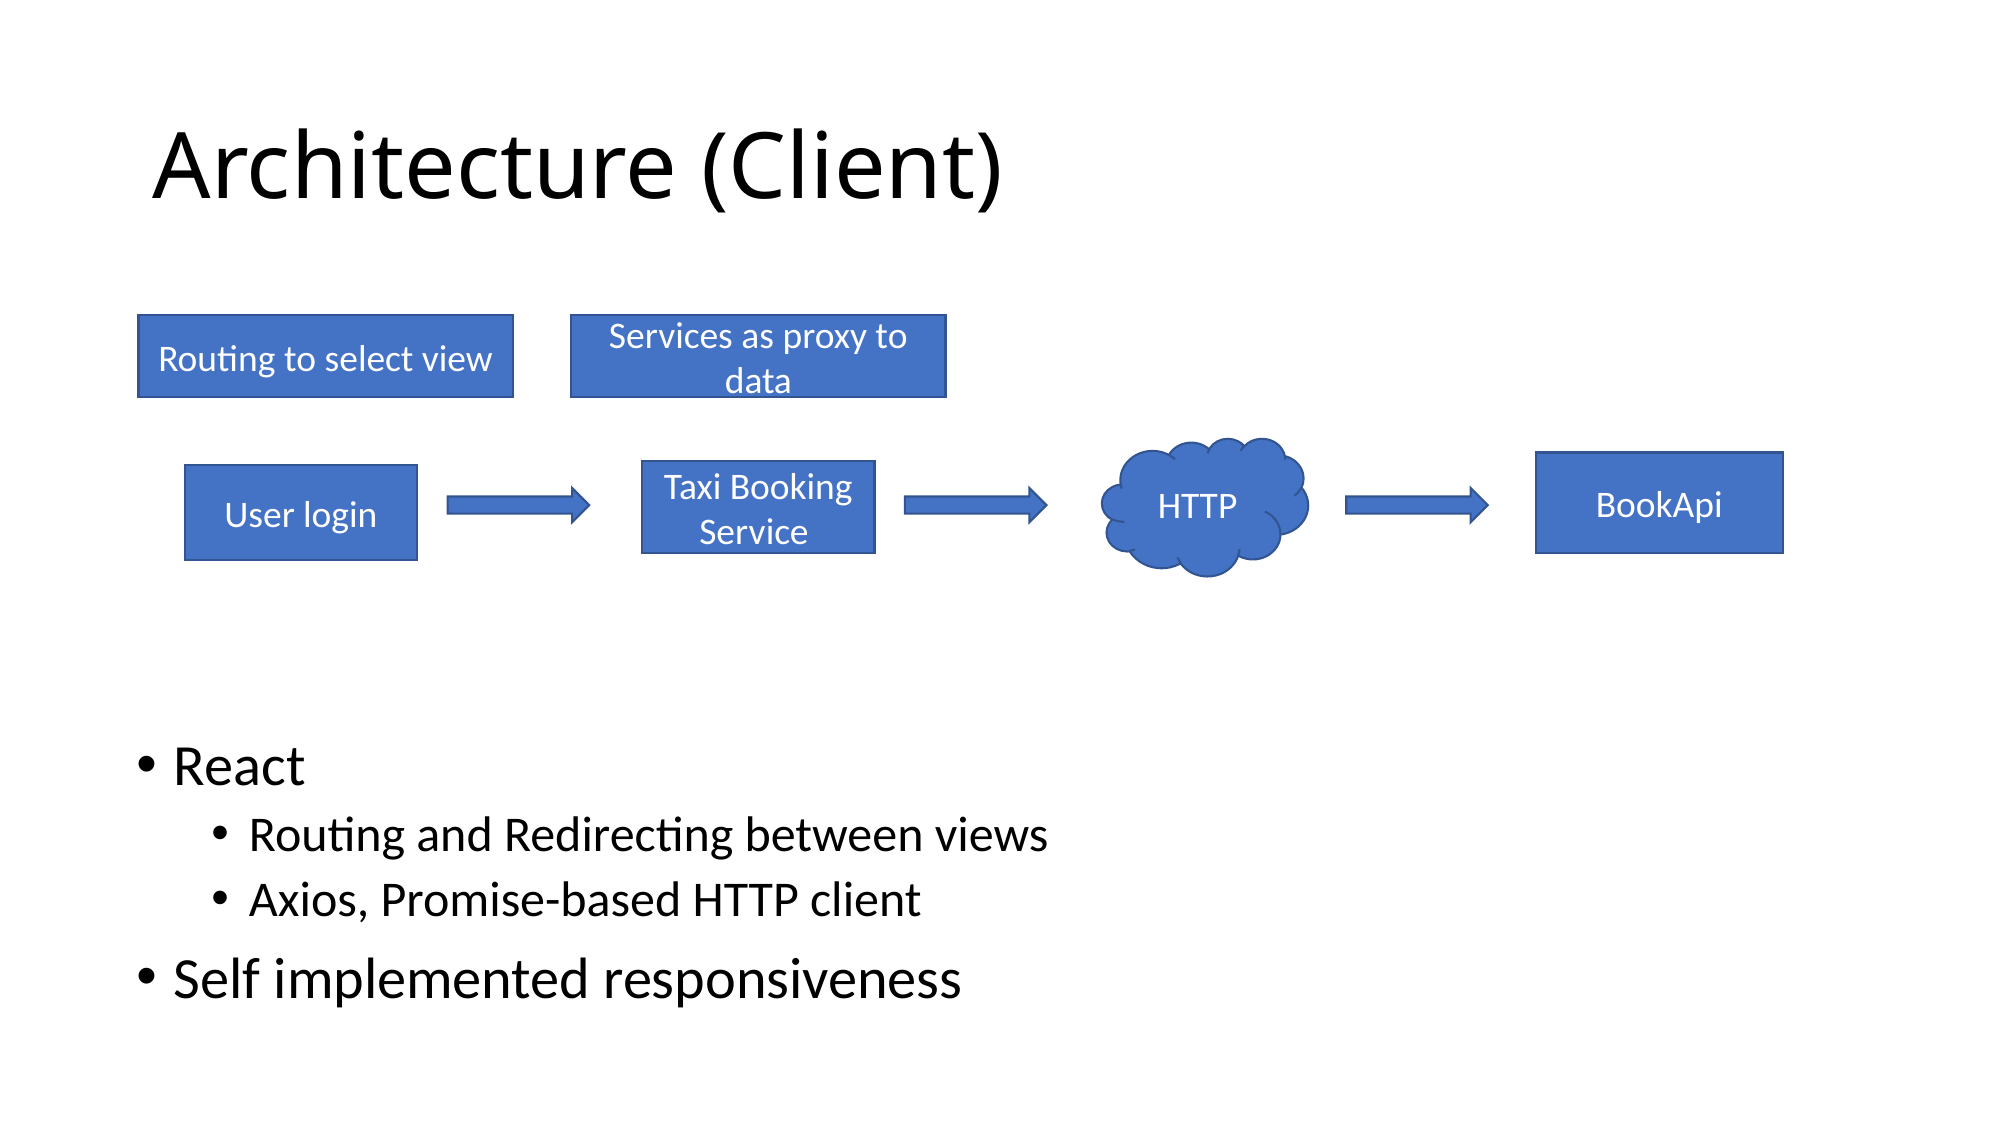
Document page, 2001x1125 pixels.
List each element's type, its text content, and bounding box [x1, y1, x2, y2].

text_box Routing to select view [137, 314, 514, 398]
text_box Taxi Booking Service [641, 460, 876, 554]
text_box [903, 485, 1048, 525]
list React Routing and Redirecting between views Axios, Promise-based HTTP client Self implemented responsiveness [121, 727, 1847, 1081]
text_box HTTP [1100, 437, 1310, 578]
text_box [446, 485, 591, 525]
text_box Services as proxy to data [570, 314, 947, 398]
title Architecture (Client) [137, 59, 1863, 278]
text_box [1345, 485, 1490, 525]
text_box User login [184, 464, 418, 561]
text_box BookApi [1535, 451, 1784, 554]
